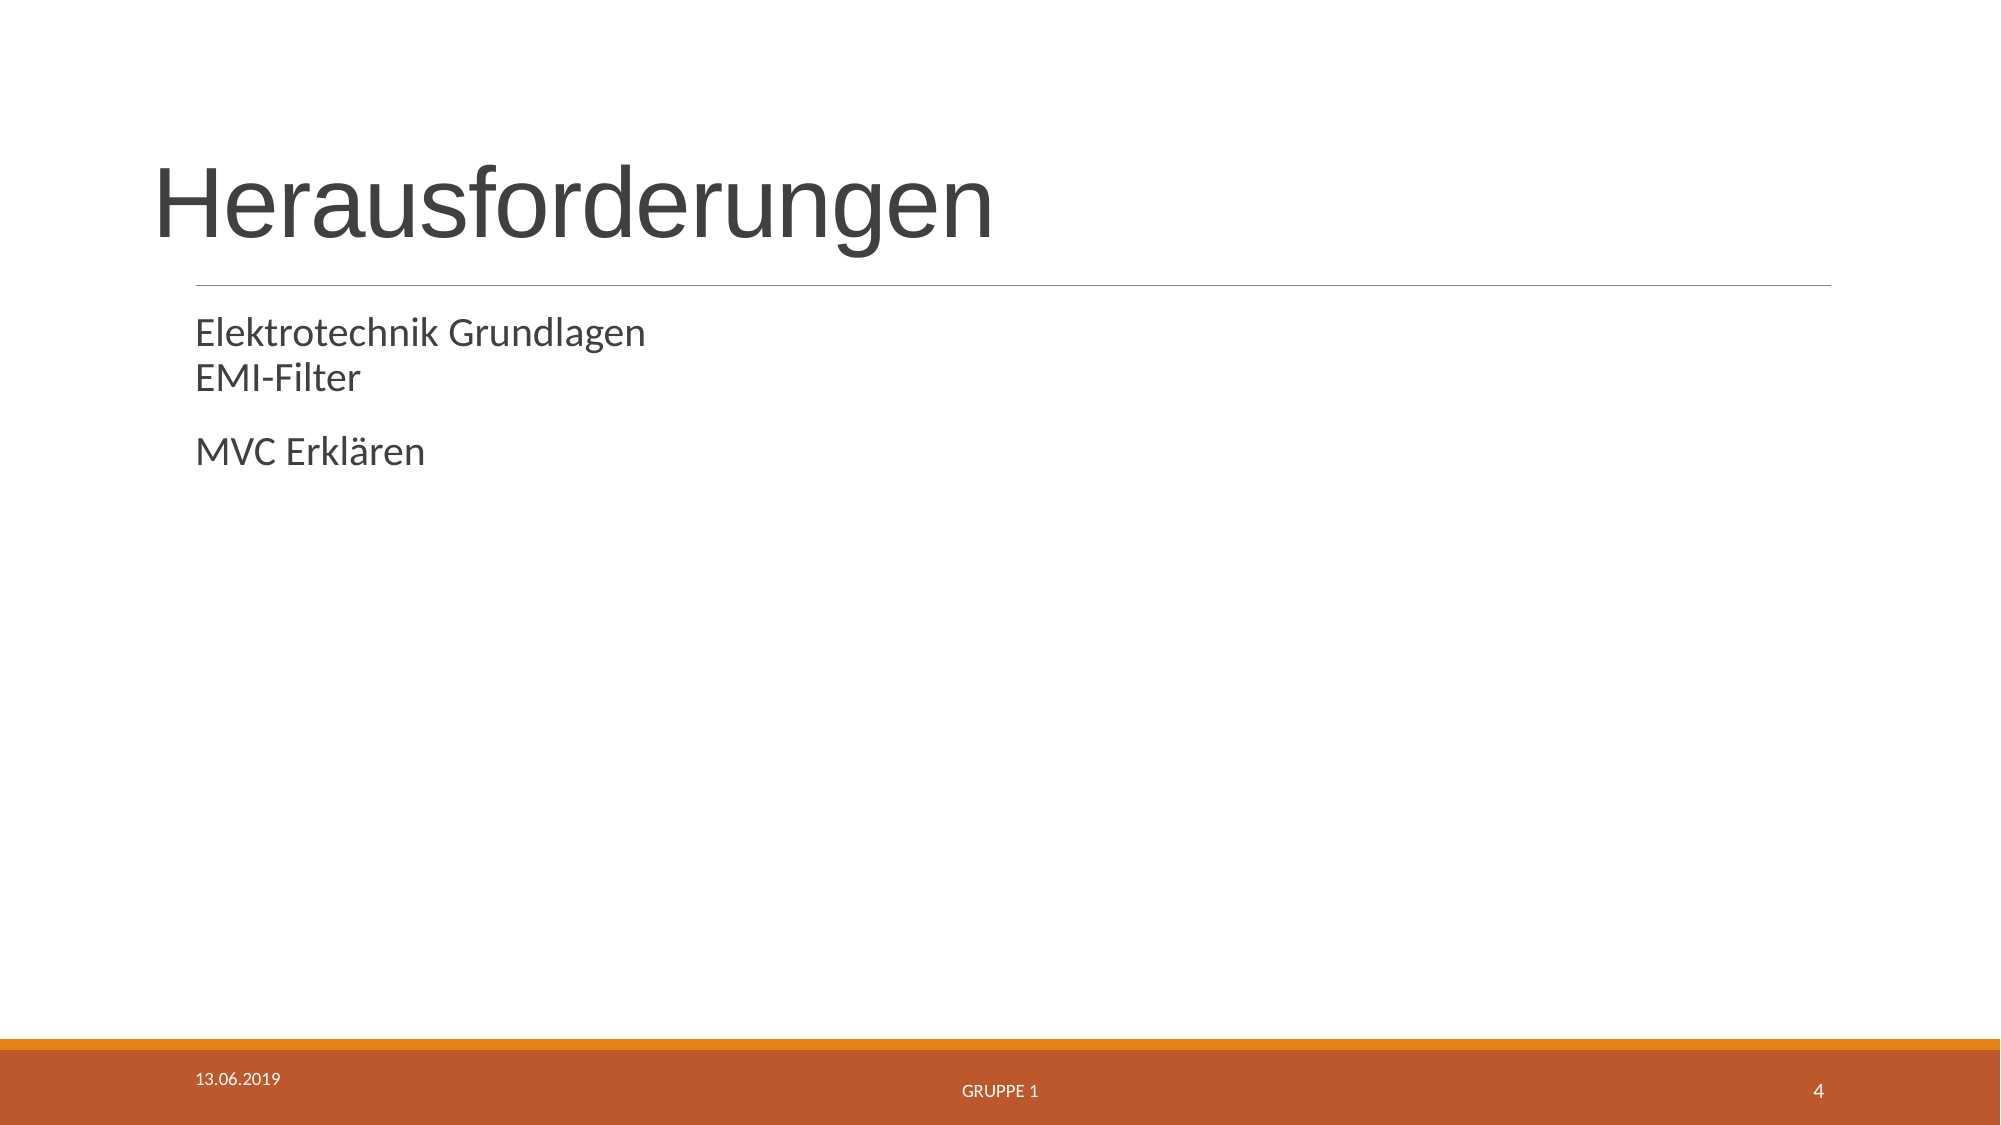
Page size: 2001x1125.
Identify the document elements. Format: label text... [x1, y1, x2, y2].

slide_number 4 [1624, 1059, 1840, 1120]
footer Gruppe 1 [604, 1059, 1396, 1120]
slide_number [180, 1059, 586, 1120]
list Elektrotechnik Grundlagen EMI-Filter MVC Erklären [180, 302, 1830, 963]
title Herausforderungen [137, 48, 1863, 266]
